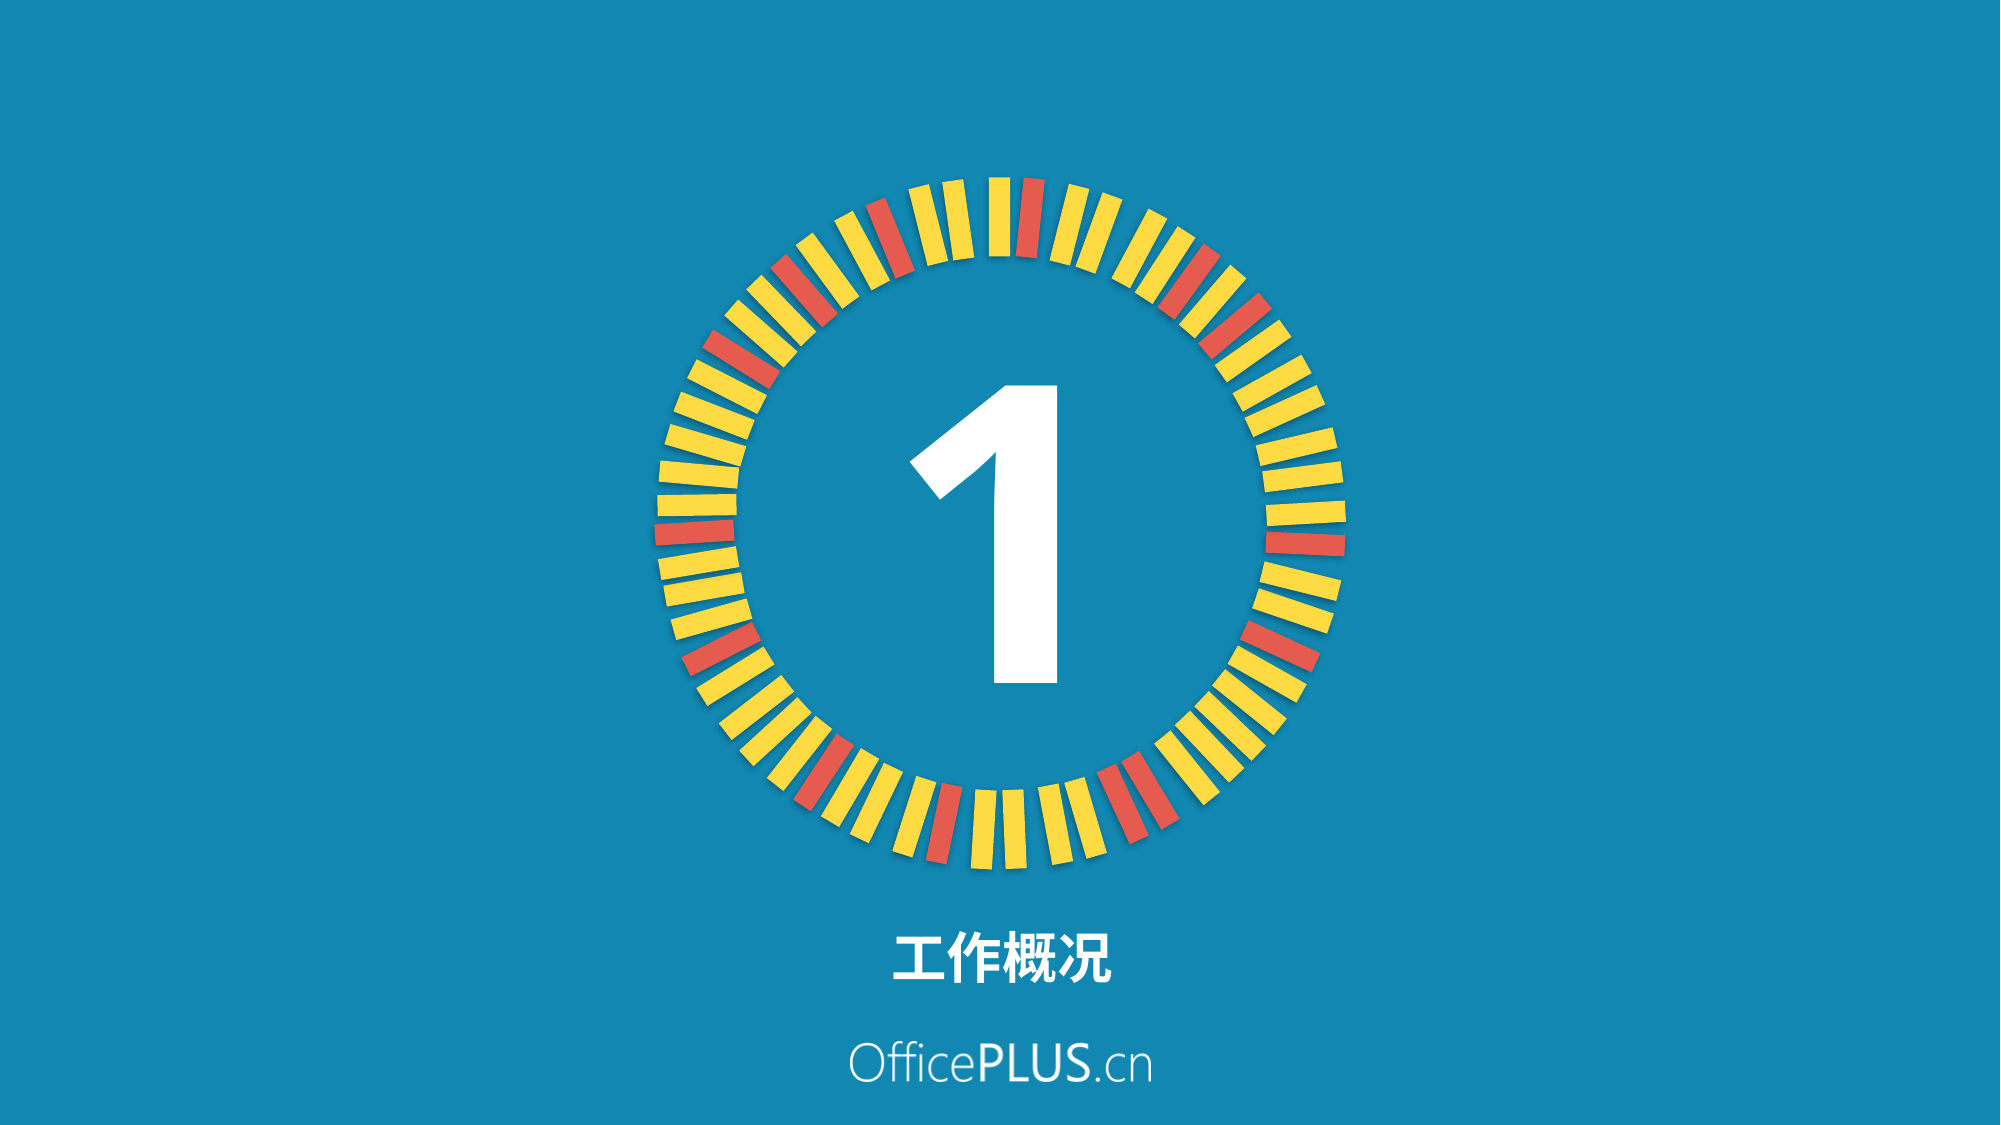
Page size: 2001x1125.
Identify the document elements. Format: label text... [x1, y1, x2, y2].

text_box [654, 177, 1346, 870]
picture [849, 1041, 1151, 1082]
text_box 工作概况 [809, 908, 1195, 997]
